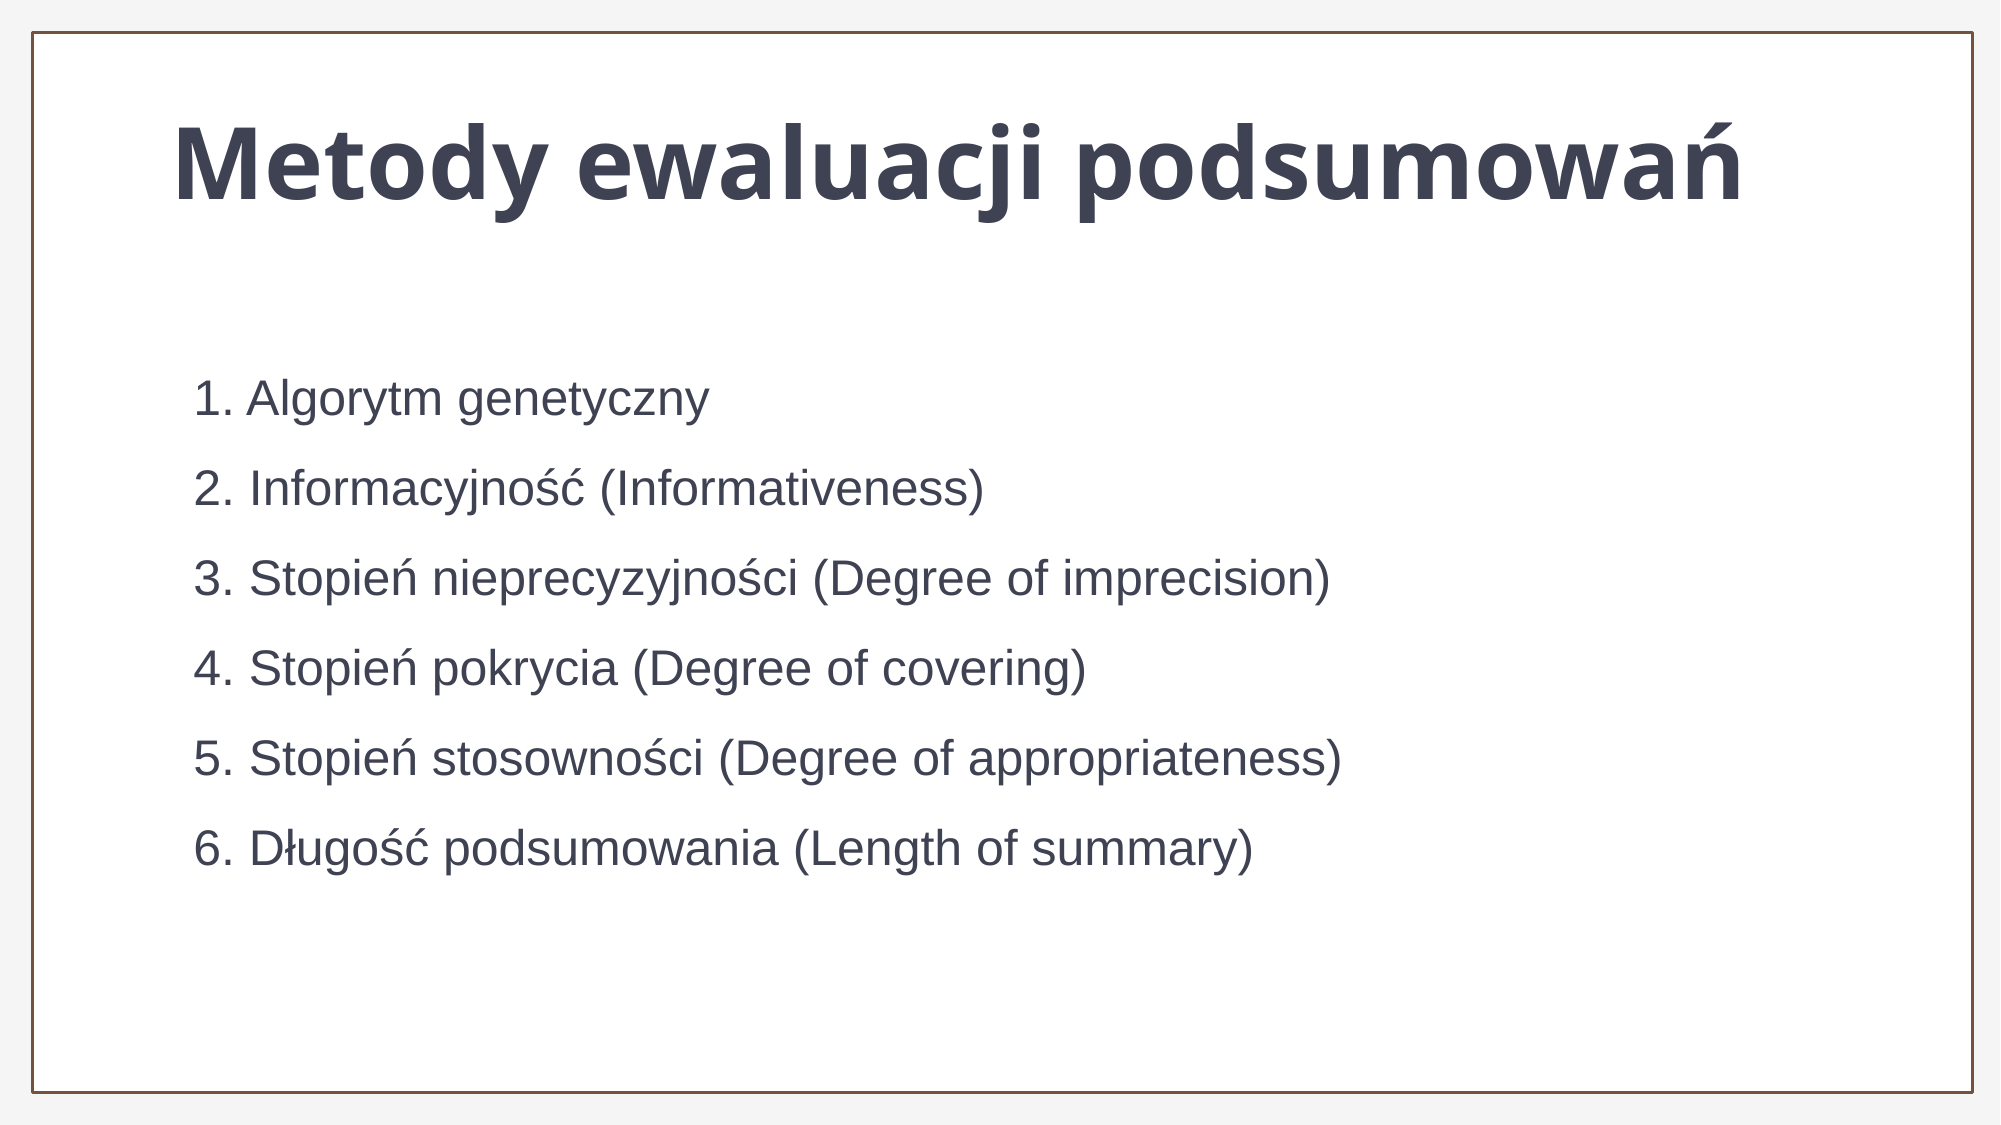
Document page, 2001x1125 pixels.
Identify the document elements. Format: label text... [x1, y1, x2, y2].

subtitle 1. Algorytm genetyczny 2. Informacyjność (Informativeness) 3. Stopień nieprecyzyjności (Degree of imprecision) 4. Stopień pokrycia (Degree of covering) 5. Stopień stosowności (Degree of appropriateness) 6. Długość podsumowania (Length of summary) [155, 320, 1826, 998]
title Metody ewaluacji podsumowań [155, 84, 1826, 255]
